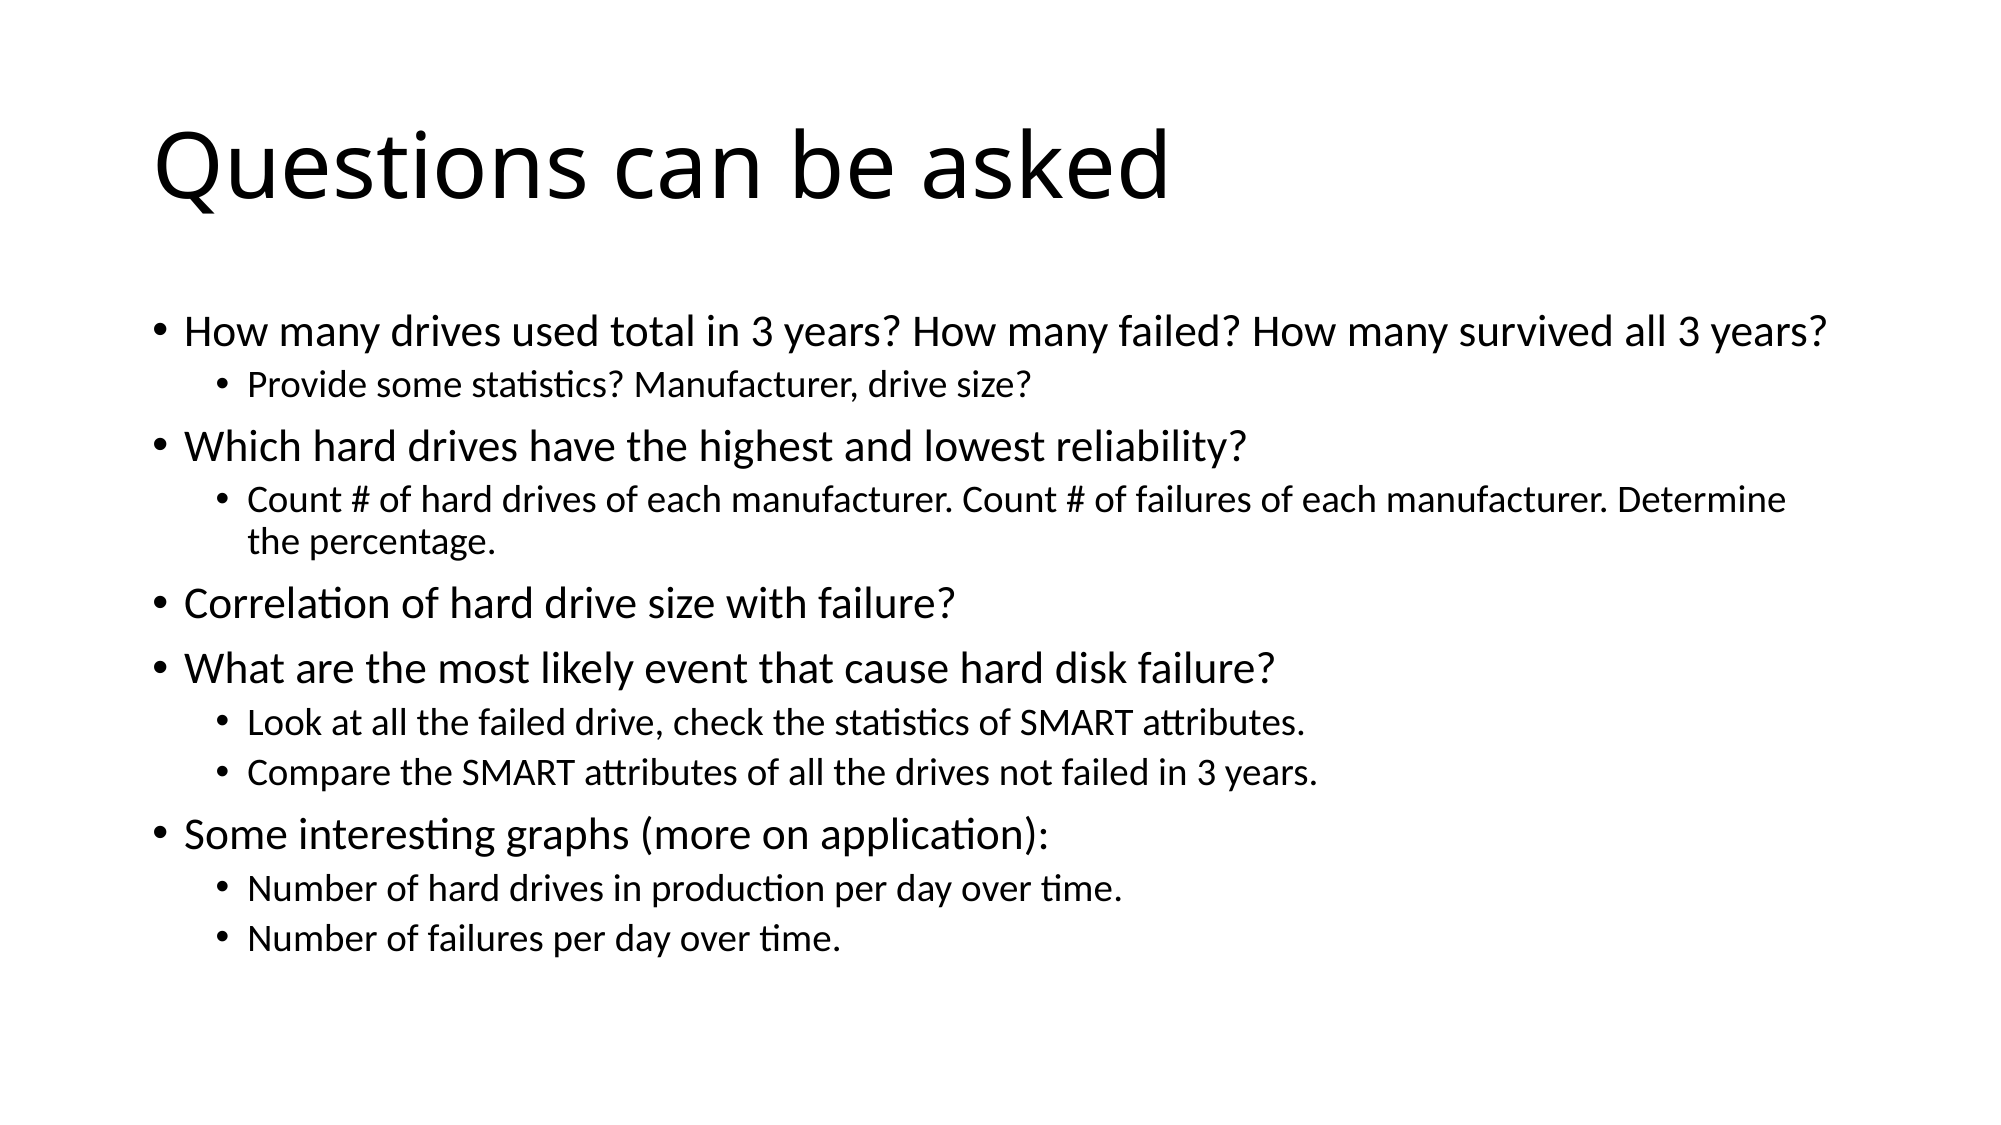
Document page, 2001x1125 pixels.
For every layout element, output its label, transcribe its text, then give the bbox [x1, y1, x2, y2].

list How many drives used total in 3 years? How many failed? How many survived all 3 years? Provide some statistics? Manufacturer, drive size? Which hard drives have the highest and lowest reliability? Count # of hard drives of each manufacturer. Count # of failures of each manufacturer. Determine the percentage. Correlation of hard drive size with failure? What are the most likely event that cause hard disk failure? Look at all the failed drive, check the statistics of SMART attributes. Compare the SMART attributes of all the drives not failed in 3 years. Some interesting graphs (more on application): Number of hard drives in production per day over time. Number of failures per day over time. [137, 299, 1863, 1014]
title Questions can be asked [137, 59, 1863, 278]
